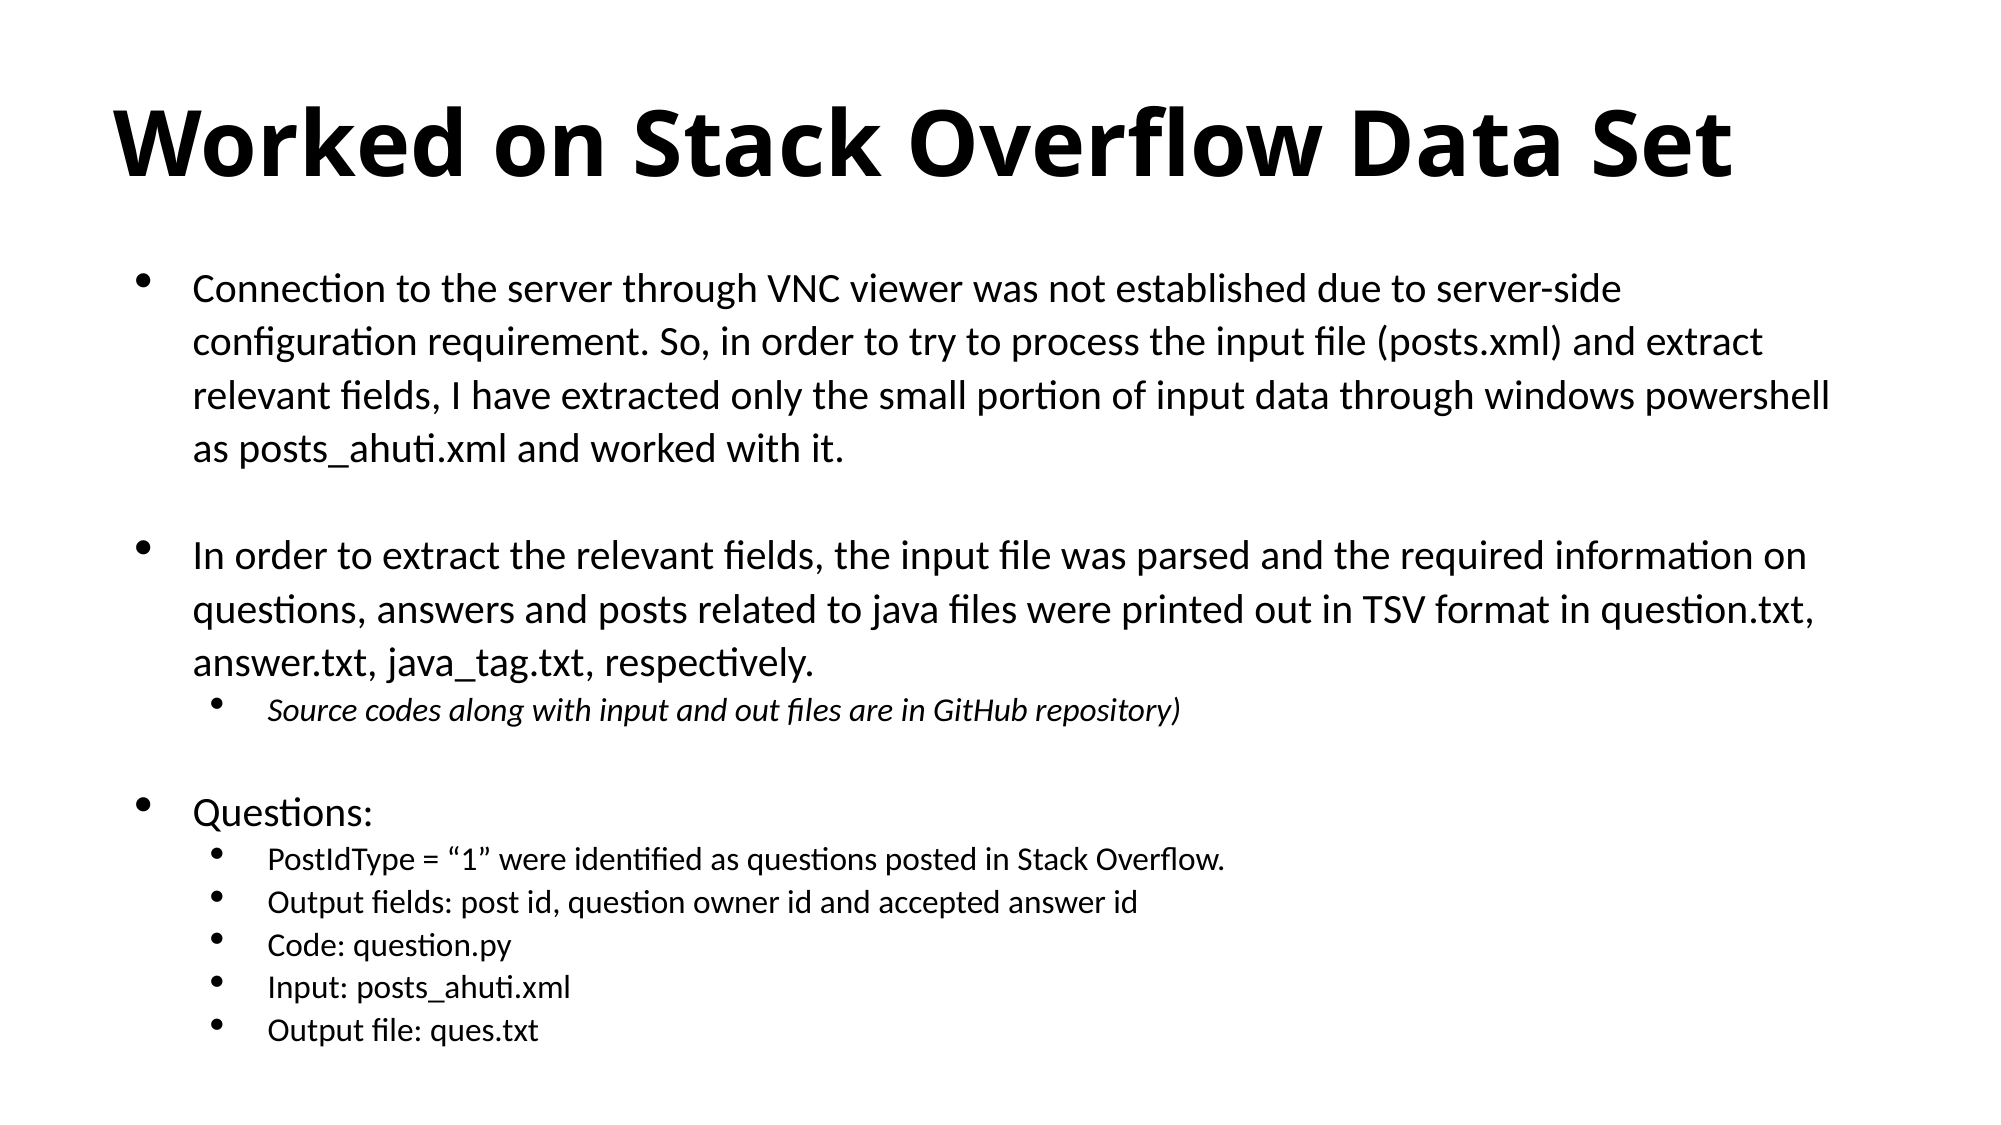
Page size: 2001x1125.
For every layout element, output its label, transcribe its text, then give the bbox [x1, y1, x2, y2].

list Connection to the server through VNC viewer was not established due to server-side configuration requirement. So, in order to try to process the input file (posts.xml) and extract relevant fields, I have extracted only the small portion of input data through windows powershell as posts_ahuti.xml and worked with it. In order to extract the relevant fields, the input file was parsed and the required information on questions, answers and posts related to java files were printed out in TSV format in question.txt, answer.txt, java_tag.txt, respectively. Source codes along with input and out files are in GitHub repository) Questions: PostIdType = “1” were identified as questions posted in Stack Overflow. Output fields: post id, question owner id and accepted answer id Code: question.py Input: posts_ahuti.xml Output file: ques.txt [121, 249, 1850, 1107]
title Worked on Stack Overflow Data Set [99, 61, 2000, 232]
